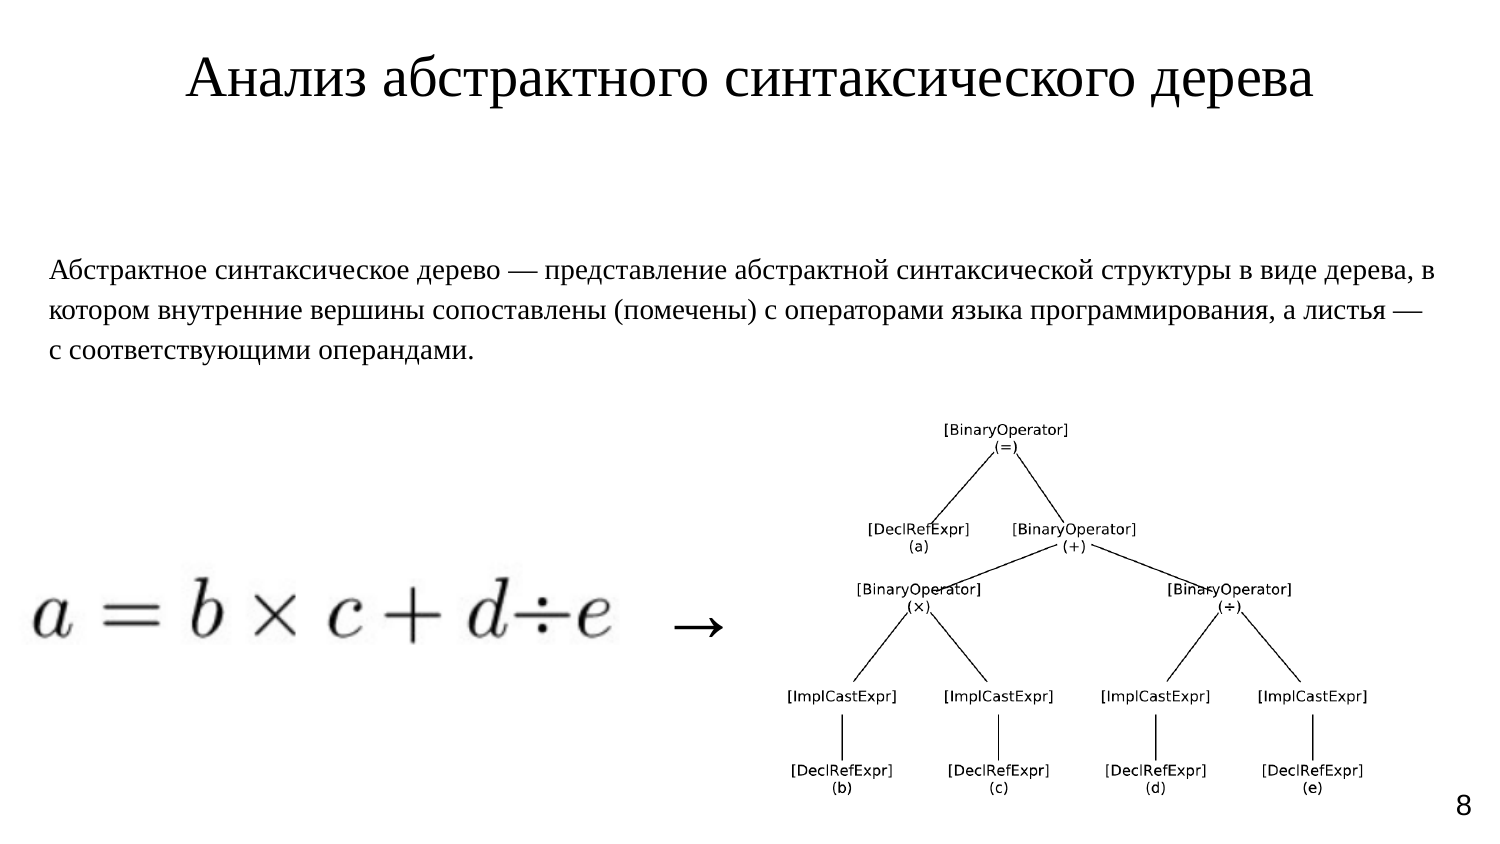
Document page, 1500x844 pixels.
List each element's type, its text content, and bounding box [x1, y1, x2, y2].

text_box Абстрактное синтаксическое дерево — представление абстрактной синтаксической структуры в виде дерева, в котором внутренние вершины сопоставлены (помечены) с операторами языка программирования, а листья — с соответствующими операндами. [33, 229, 1454, 381]
title Анализ абстрактного синтаксического дерева [51, 23, 1449, 117]
picture [14, 522, 659, 708]
text_box → [664, 544, 720, 673]
picture [765, 400, 1389, 818]
text_box 8 [1440, 771, 1487, 837]
